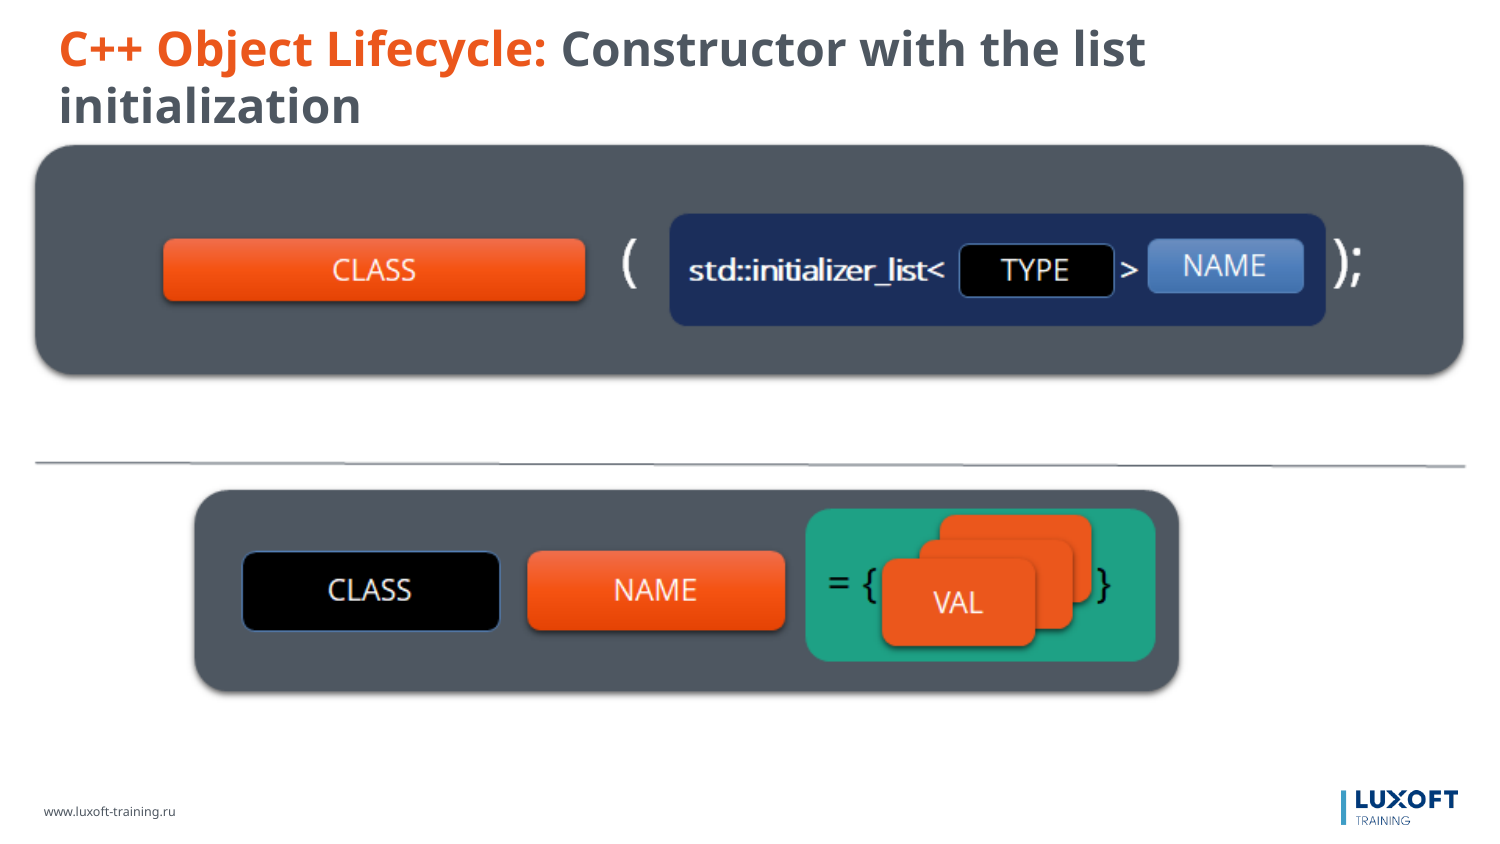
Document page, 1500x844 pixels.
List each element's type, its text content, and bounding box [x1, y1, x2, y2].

picture [1341, 790, 1458, 825]
text_box C++ Object Lifecycle: Constructor with the list initialization [47, 45, 1457, 107]
picture [26, 138, 1473, 705]
